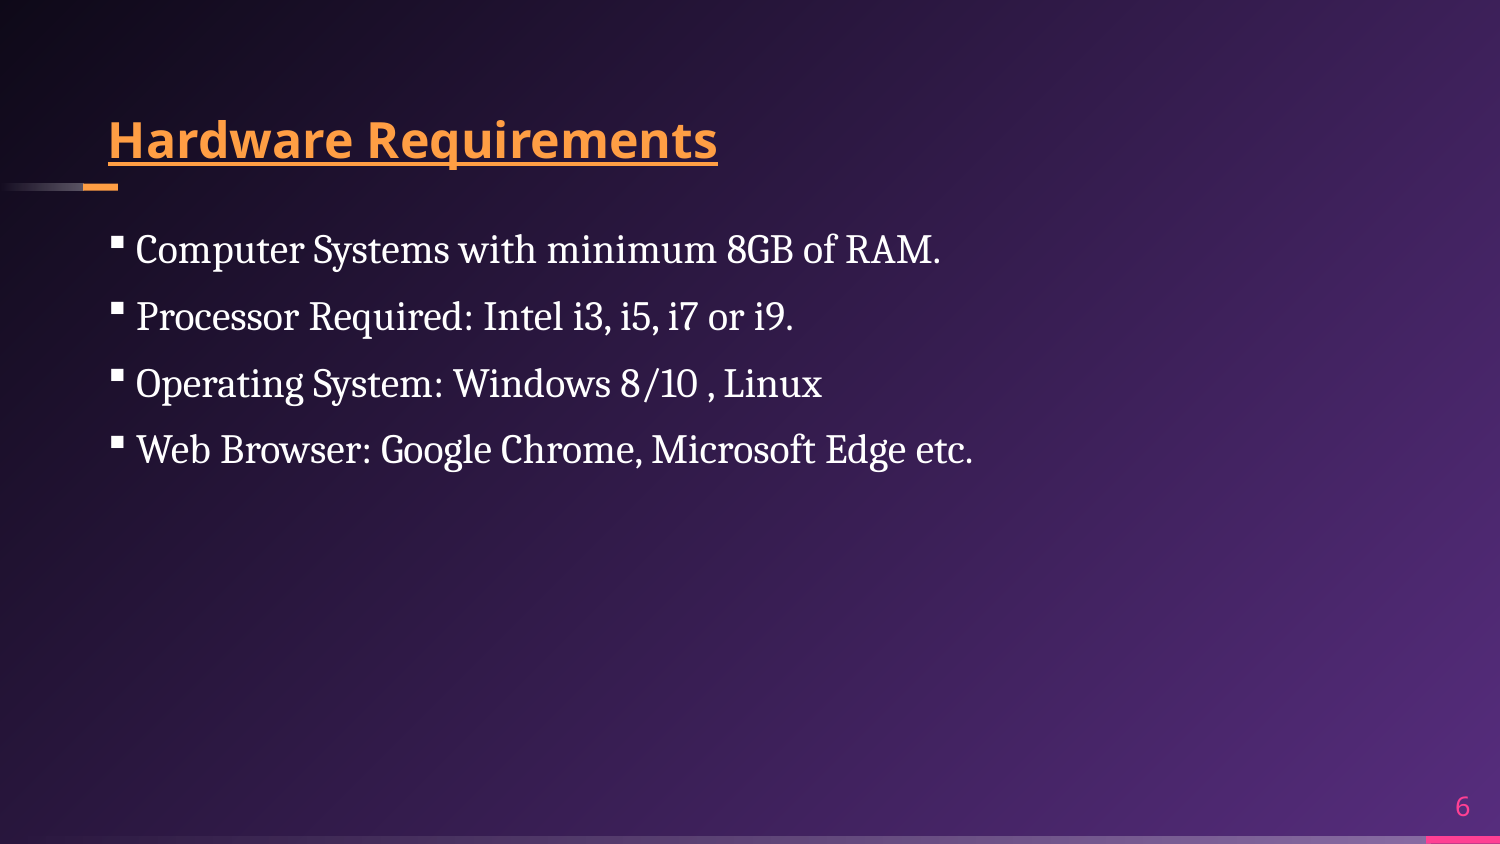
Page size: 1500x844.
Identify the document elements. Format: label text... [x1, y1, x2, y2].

list Computer Systems with minimum 8GB of RAM. Processor Required: Intel i3, i5, i7 or i9. Operating System: Windows 8/10 , Linux Web Browser: Google Chrome, Microsoft Edge etc. [107, 222, 1315, 720]
slide_number 6 [1426, 779, 1500, 837]
title Hardware Requirements [107, 104, 979, 170]
